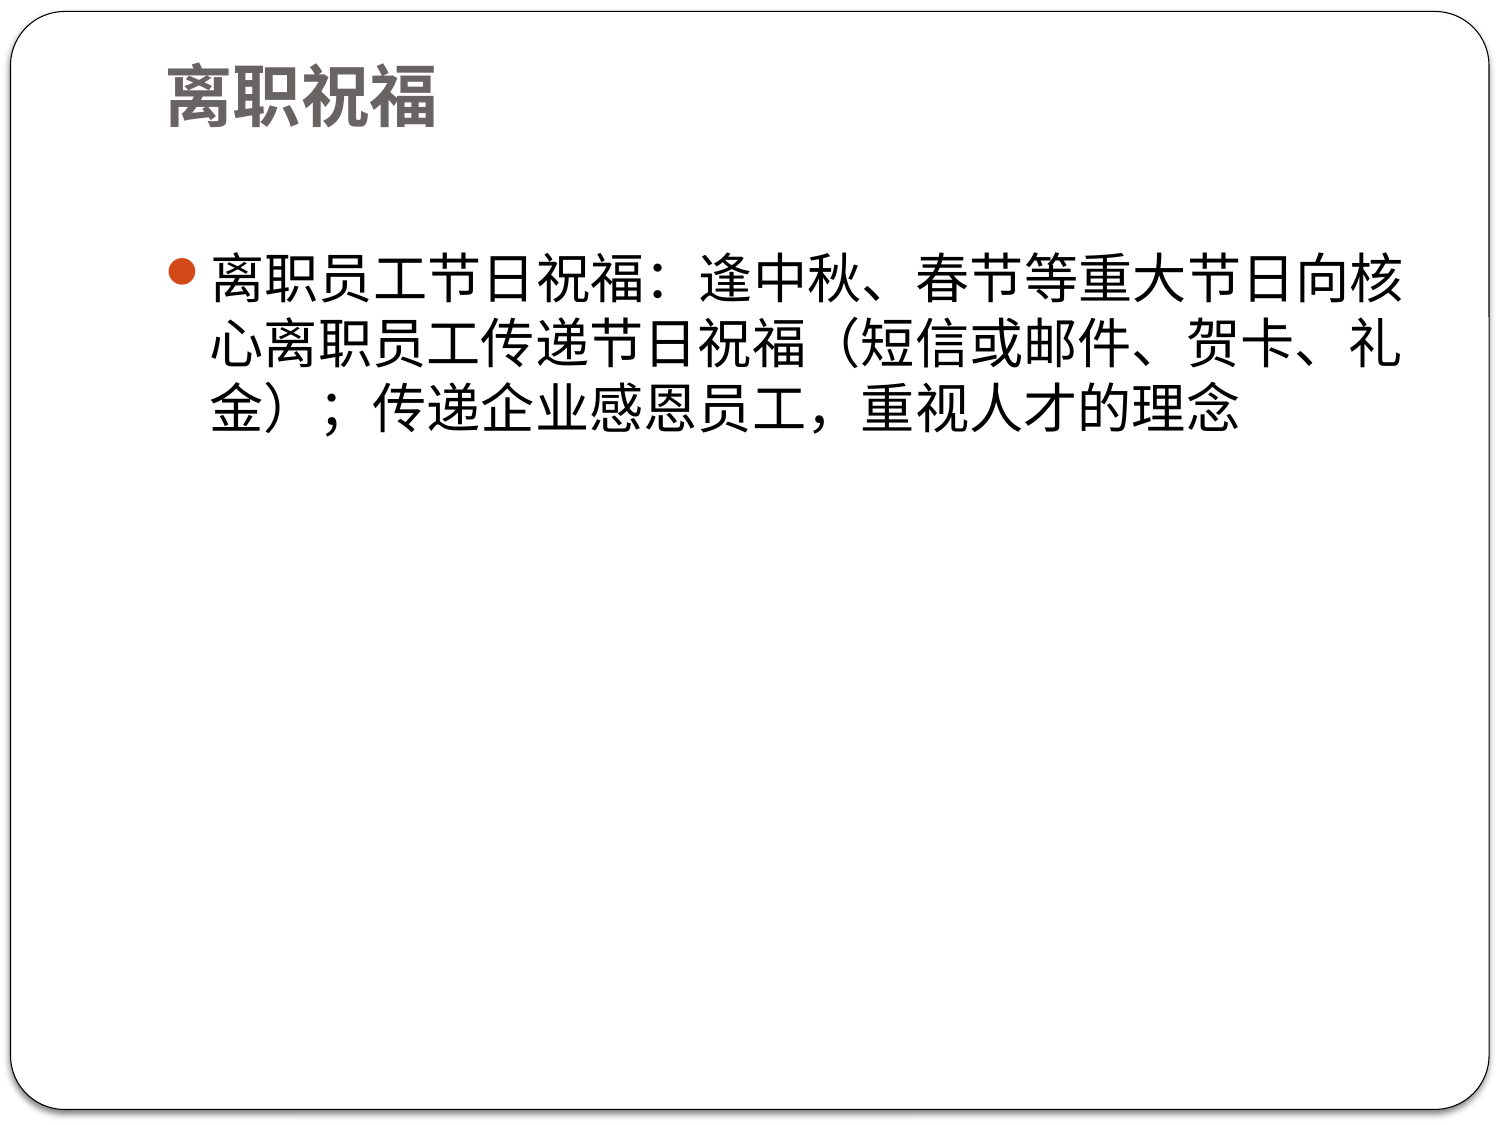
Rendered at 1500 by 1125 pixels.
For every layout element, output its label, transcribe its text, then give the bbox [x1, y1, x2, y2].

list 离职员工节日祝福：逢中秋、春节等重大节日向核心离职员工传递节日祝福（短信或邮件、贺卡、礼金）；传递企业感恩员工，重视人才的理念 [150, 237, 1425, 988]
title 离职祝福 [150, 45, 1425, 233]
